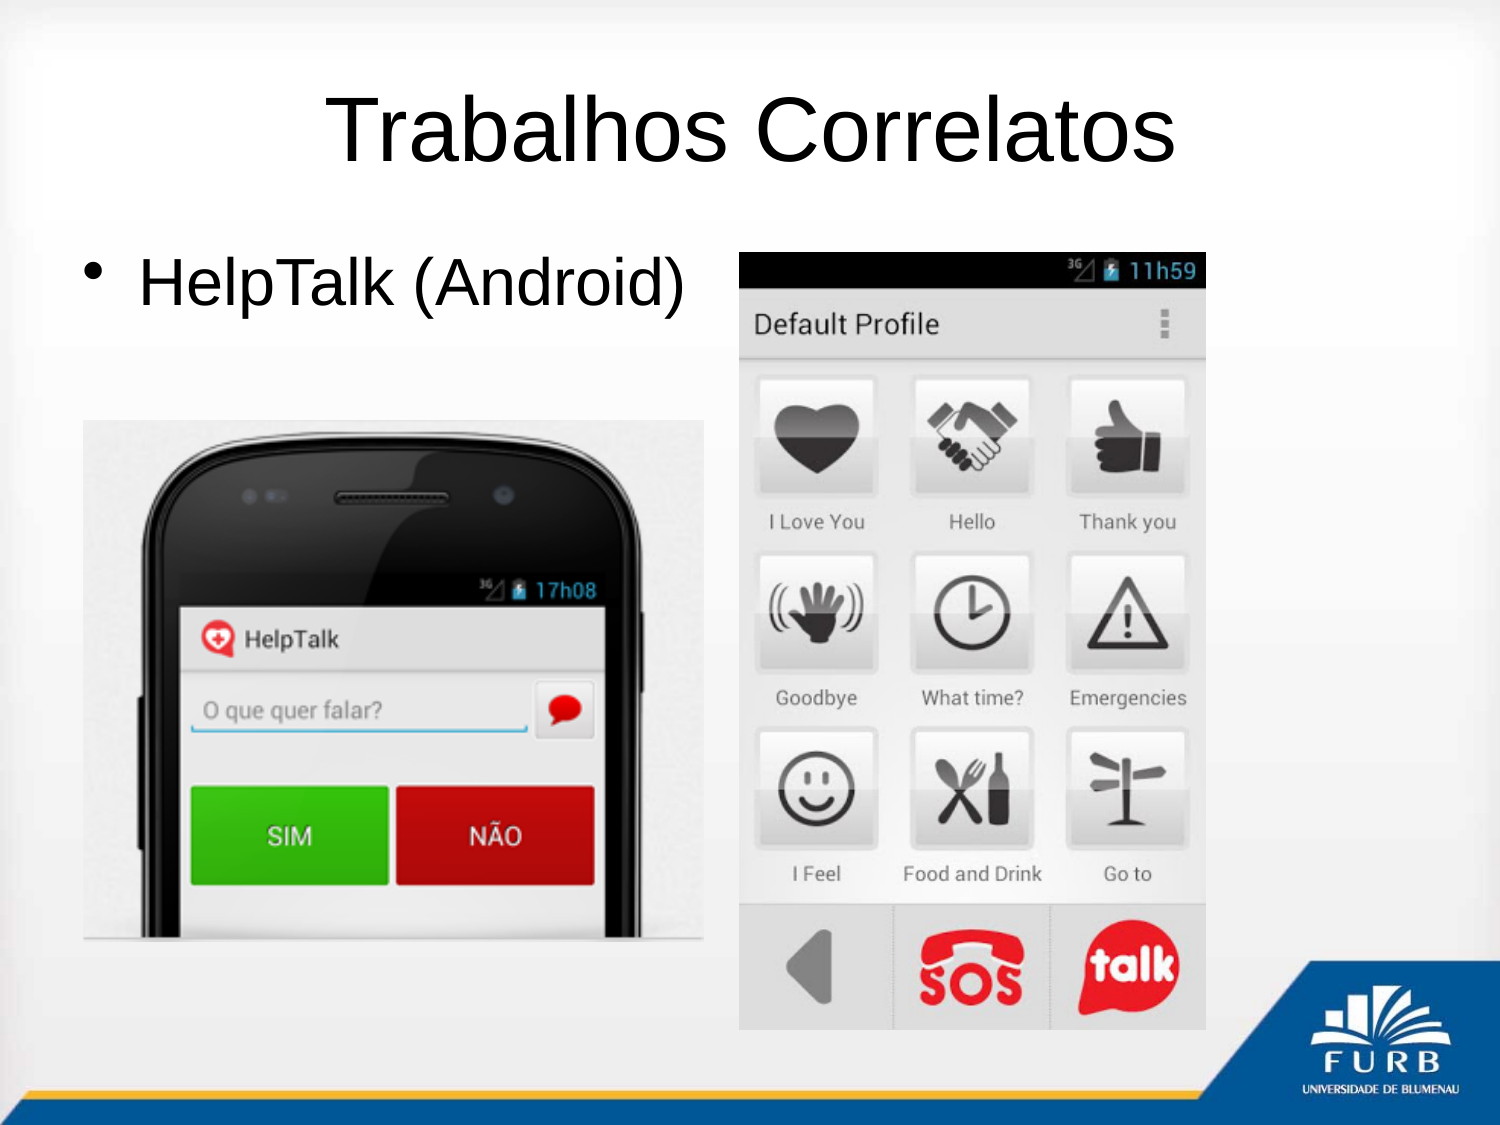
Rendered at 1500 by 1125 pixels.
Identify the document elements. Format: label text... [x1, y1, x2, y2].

title Trabalhos Correlatos [76, 30, 1428, 219]
list HelpTalk (Android) [74, 231, 1426, 338]
picture [0, 0, 1500, 1125]
